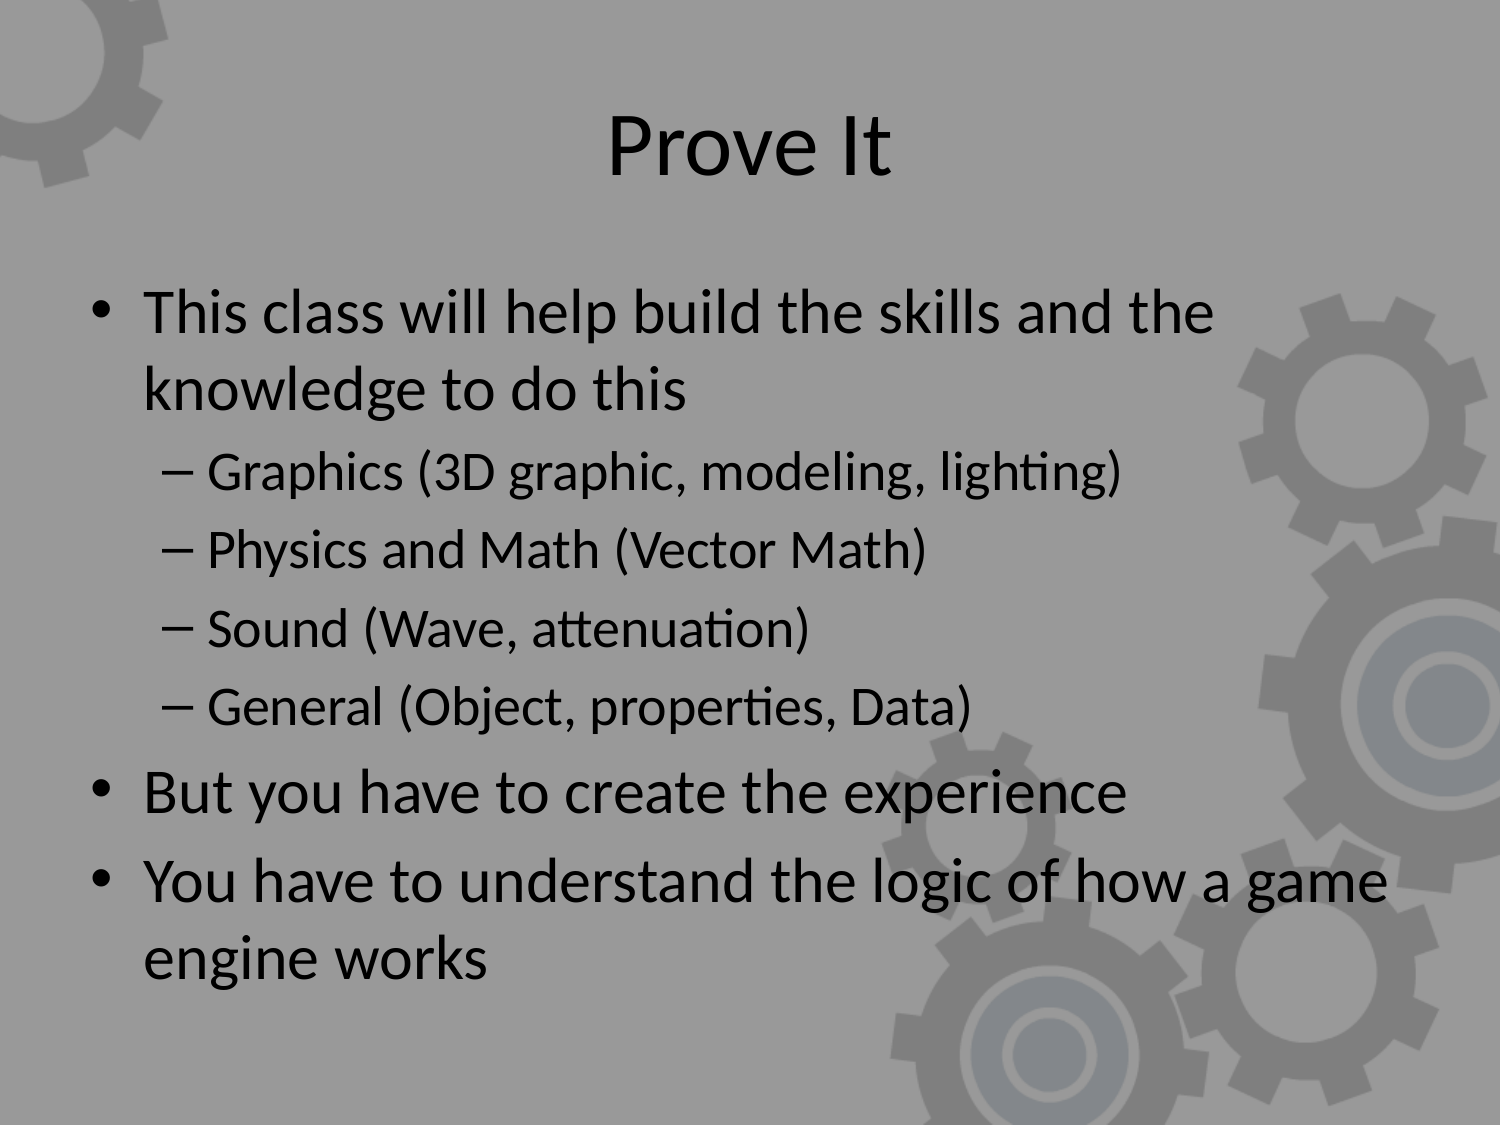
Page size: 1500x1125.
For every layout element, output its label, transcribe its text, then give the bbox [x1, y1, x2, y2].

title Prove It [75, 45, 1425, 233]
picture [0, 0, 1500, 1125]
list This class will help build the skills and the knowledge to do this Graphics (3D graphic, modeling, lighting) Physics and Math (Vector Math) Sound (Wave, attenuation) General (Object, properties, Data) But you have to create the experience You have to understand the logic of how a game engine works [75, 262, 1425, 1005]
